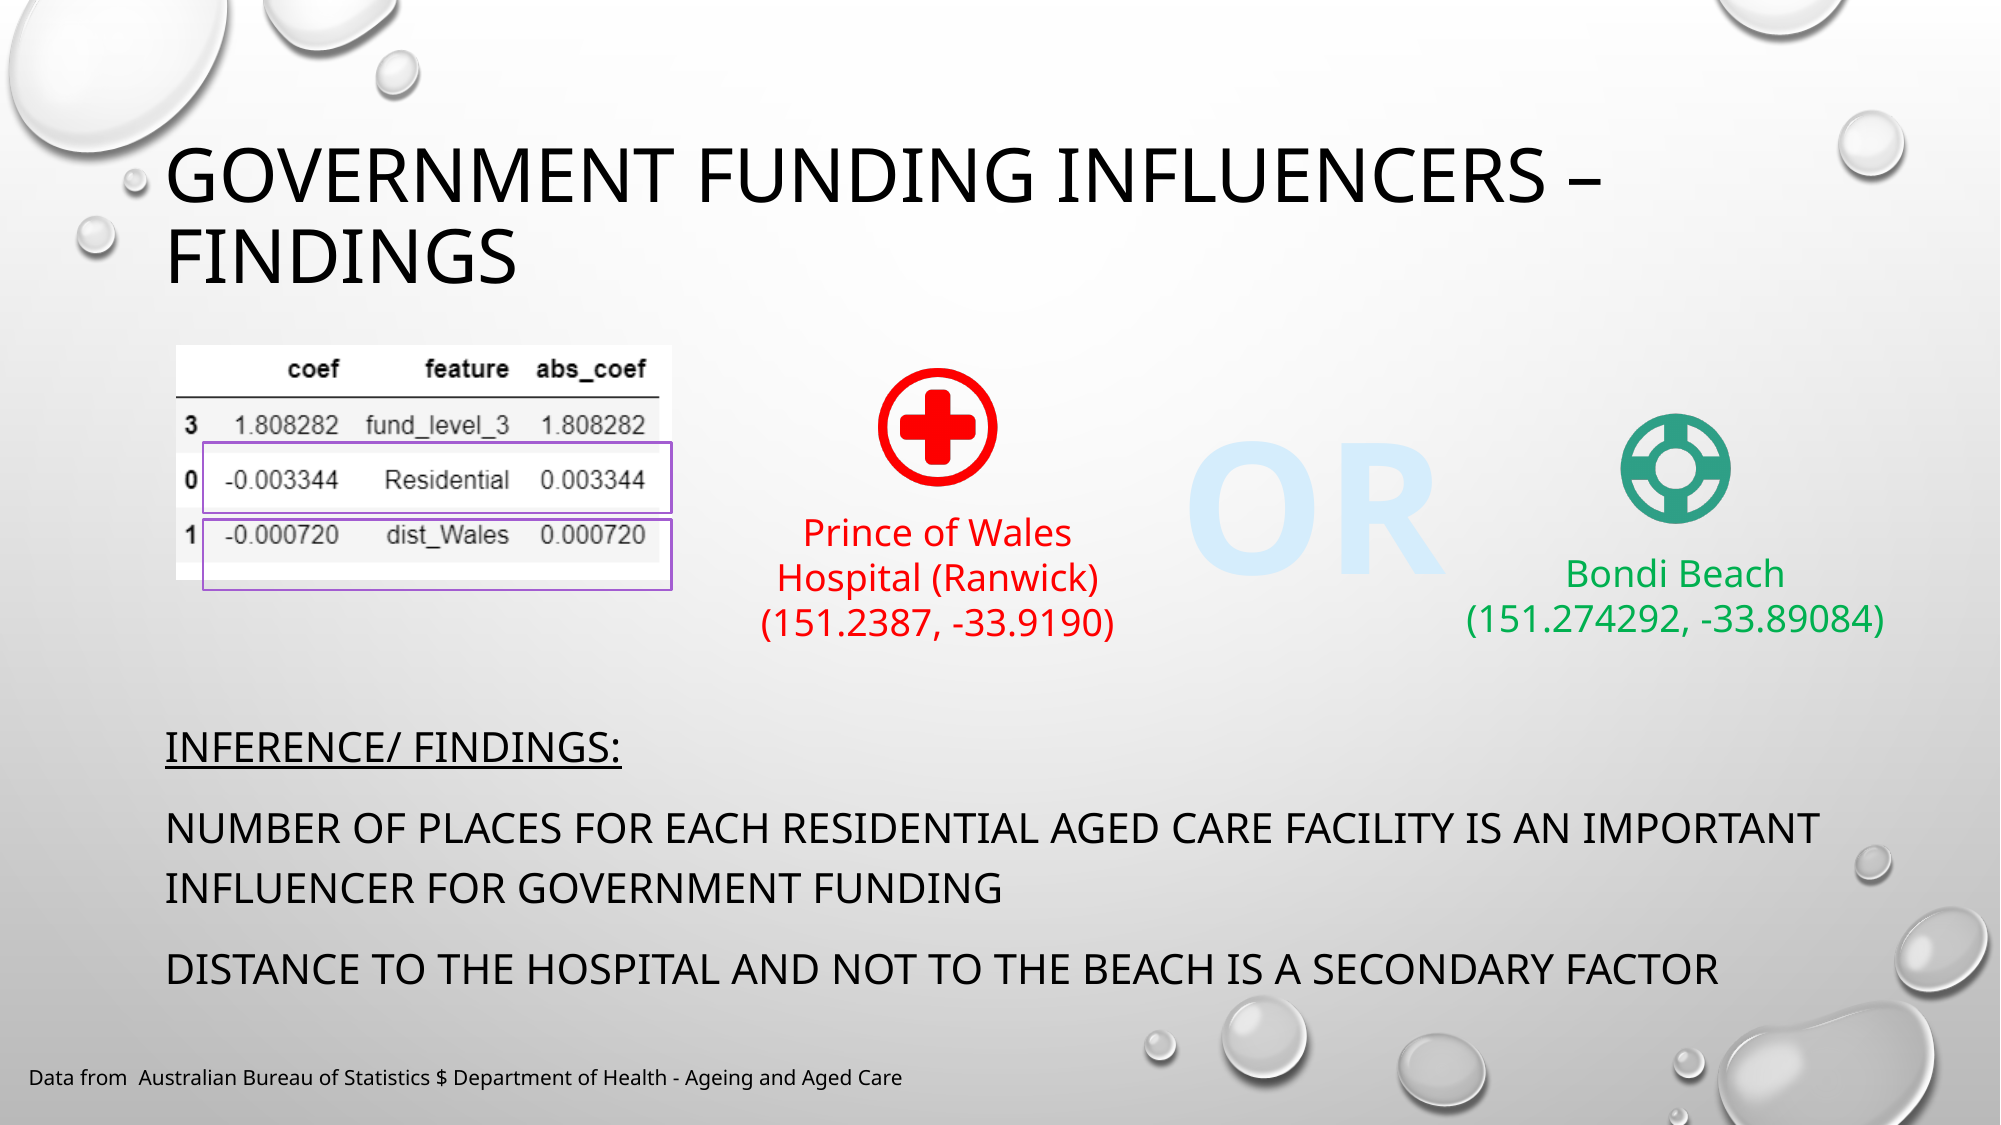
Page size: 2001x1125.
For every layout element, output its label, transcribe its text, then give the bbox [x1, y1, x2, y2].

text_box OR [1164, 383, 1462, 619]
title government funding influencers – findings [149, 101, 1851, 337]
list Inference/ findings: Number of places for each residential aged care facility is an important influencer for government funding Distance to the hospital and not to the beach is a secondary factor [149, 703, 1924, 1048]
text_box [724, 351, 1151, 671]
text_box [202, 587, 673, 591]
picture [0, 0, 2000, 1125]
footer Data from Australian Bureau of Statistics $ Department of Health - Ageing and Aged Care [13, 1047, 1109, 1108]
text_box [1449, 392, 1902, 647]
